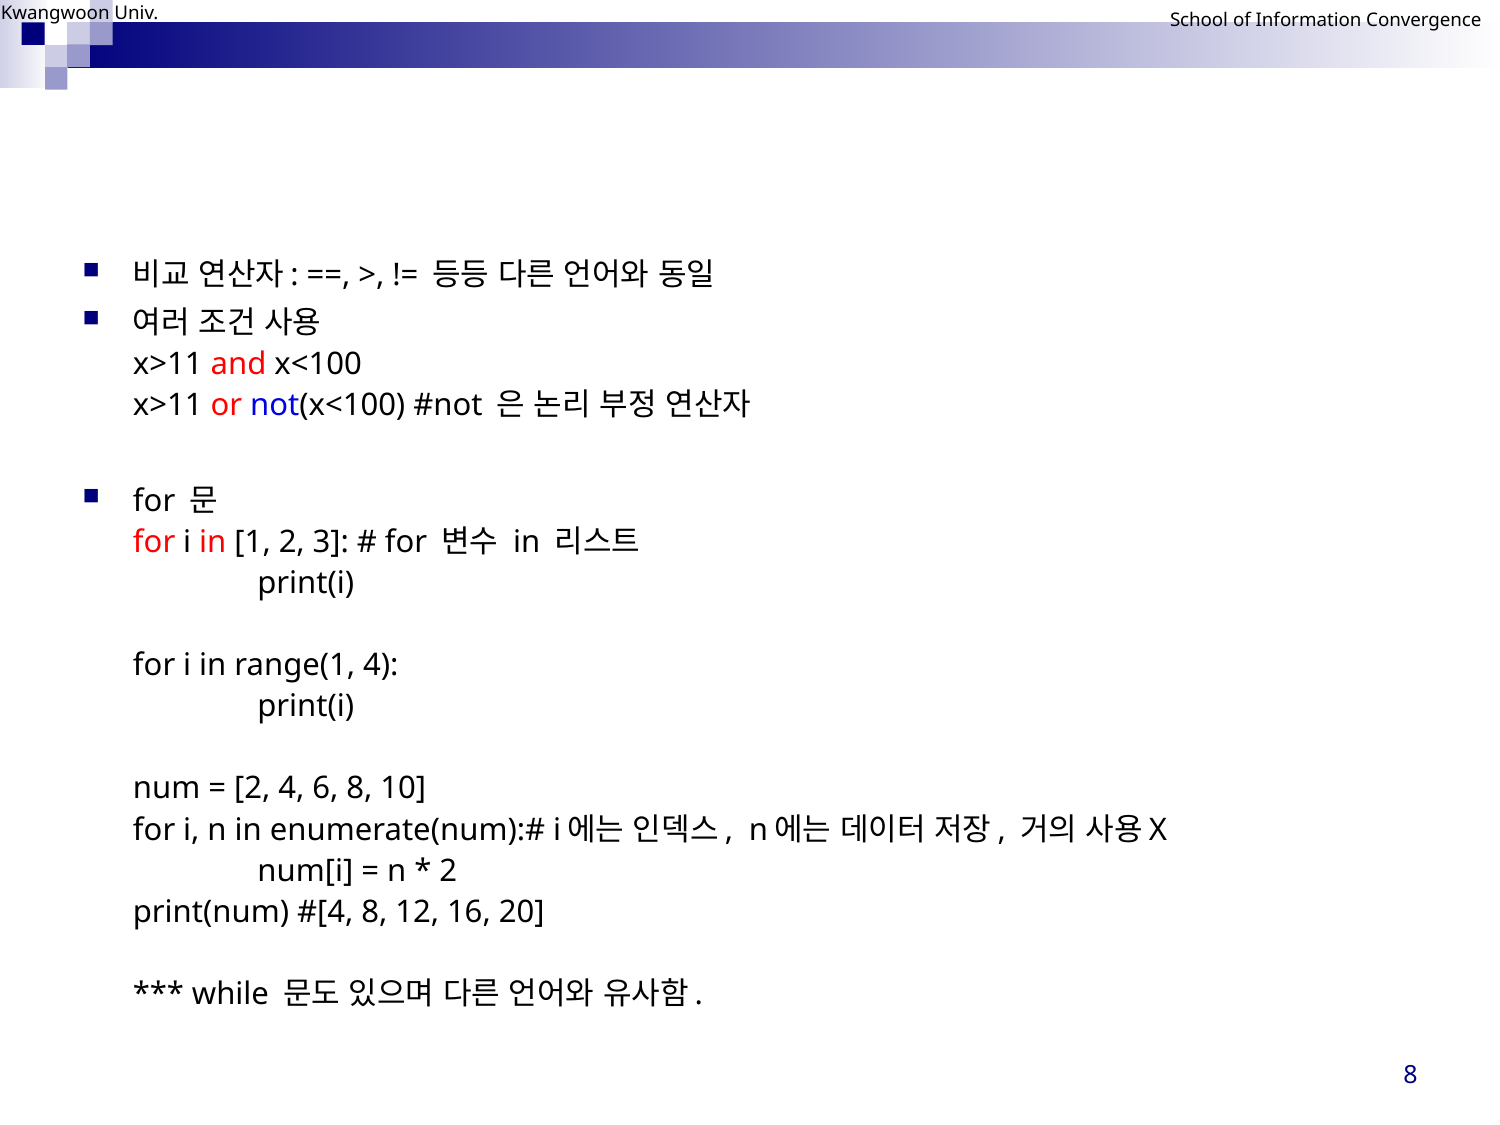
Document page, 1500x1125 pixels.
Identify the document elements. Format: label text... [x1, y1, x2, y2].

list 비교 연산자: ==, >, != 등등 다른 언어와 동일 여러 조건 사용 x>11 and x<100 x>11 or not(x<100) #not 은 논리 부정 연산자 for 문 for i in [1, 2, 3]: # for 변수 in 리스트 print(i) for i in range(1, 4): print(i) num = [2, 4, 6, 8, 10] for i, n in enumerate(num):# i에는 인덱스, n에는 데이터 저장, 거의 사용X num[i] = n * 2 print(num) #[4, 8, 12, 16, 20] *** while 문도 있으며 다른 언어와 유사함. [74, 242, 1426, 1024]
slide_number 8 [1379, 1055, 1426, 1101]
